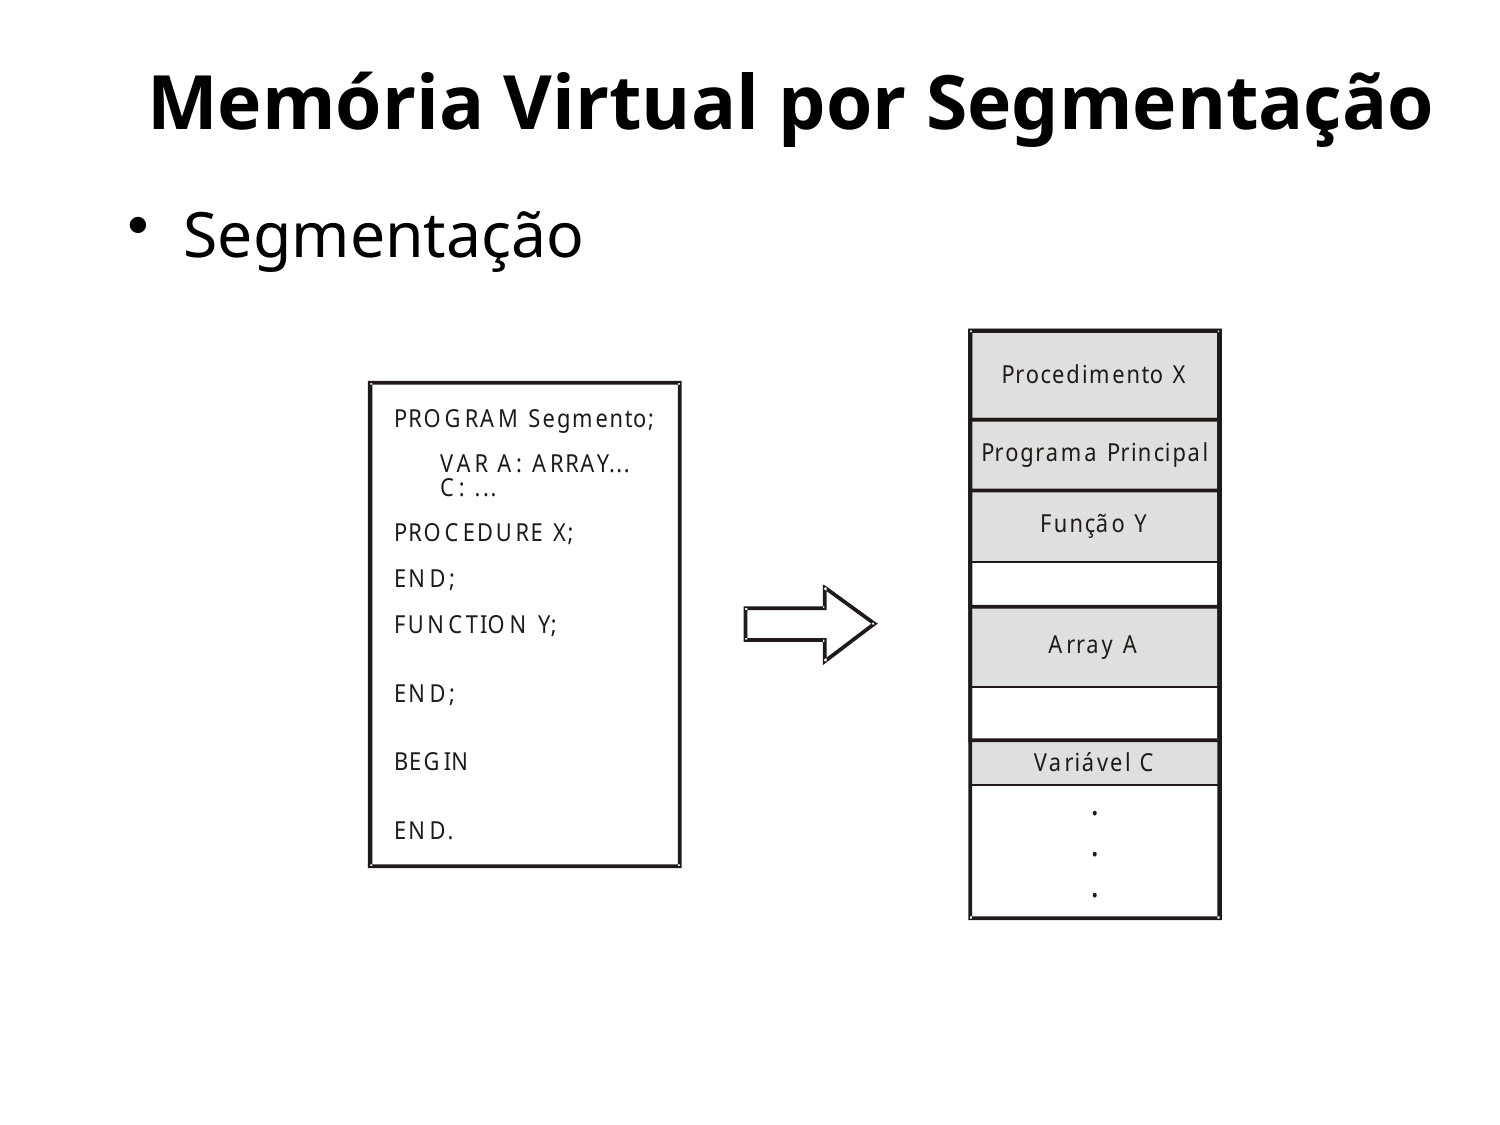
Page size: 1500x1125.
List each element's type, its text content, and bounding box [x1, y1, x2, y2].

title Memória Virtual por Segmentação [112, 24, 1450, 175]
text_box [364, 324, 1226, 925]
list Segmentação [112, 187, 1450, 1050]
